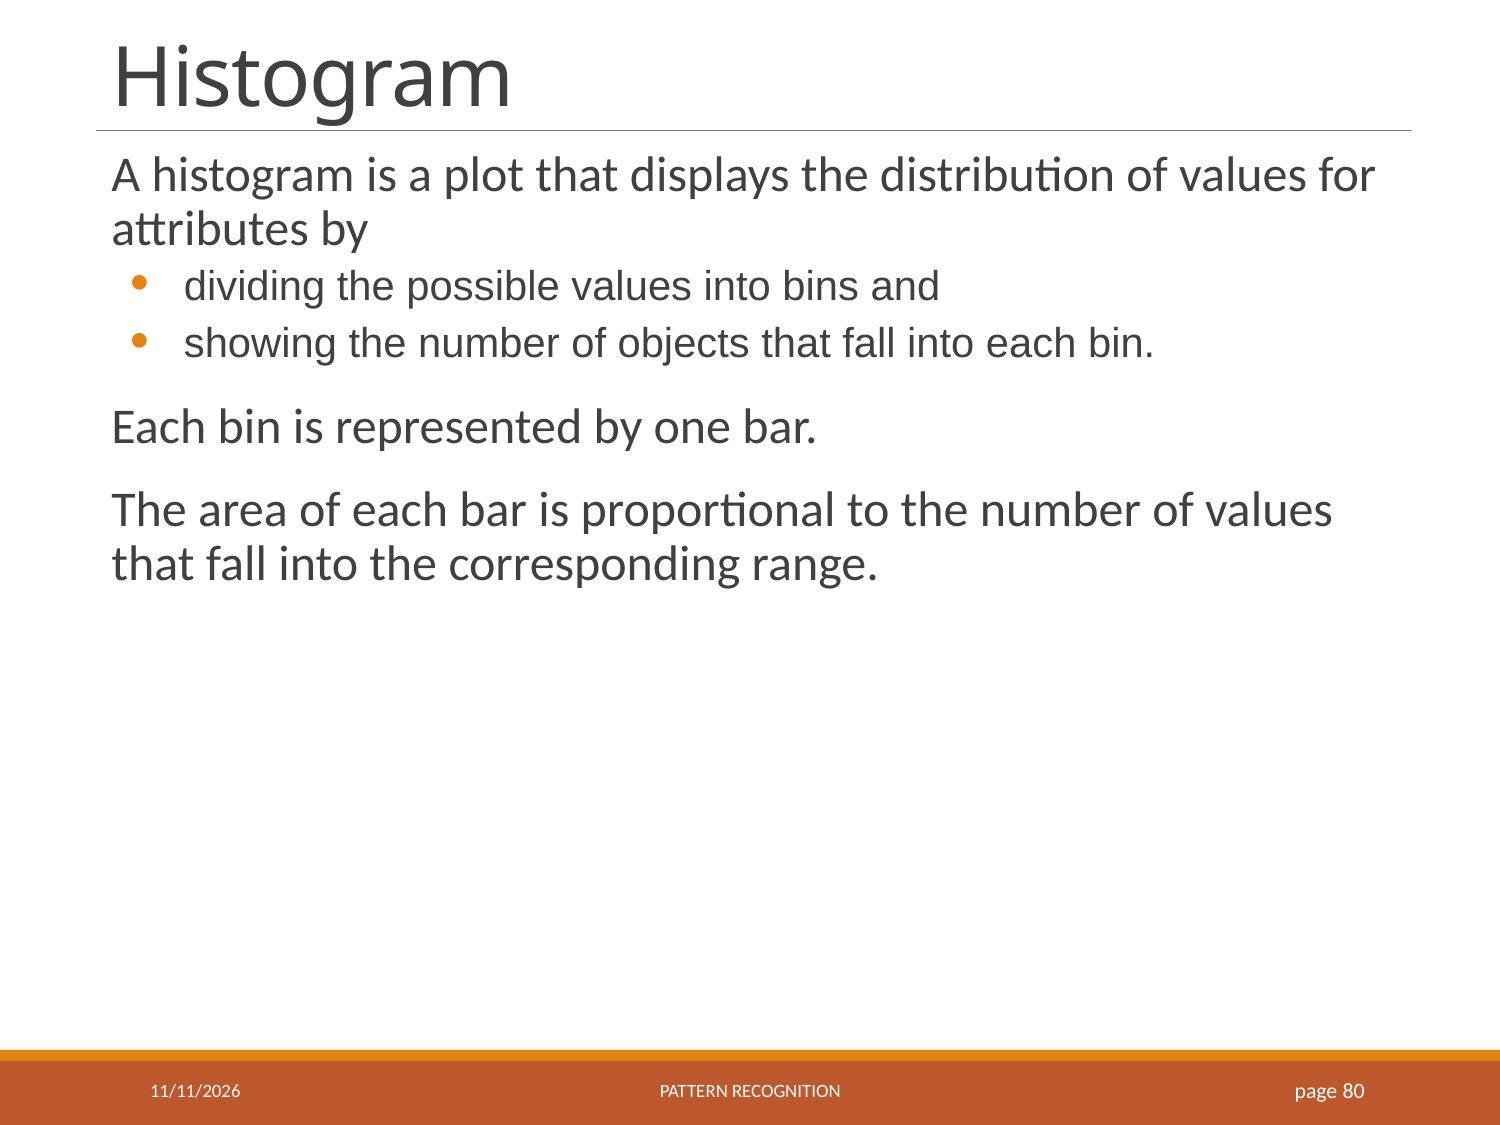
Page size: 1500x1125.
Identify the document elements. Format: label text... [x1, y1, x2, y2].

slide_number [135, 1059, 440, 1120]
footer Pattern recognition [453, 1059, 1047, 1120]
slide_number page 80 [1218, 1059, 1380, 1120]
title Histogram [96, 19, 1413, 131]
list A histogram is a plot that displays the distribution of values for attributes by dividing the possible values into bins and showing the number of objects that fall into each bin. Each bin is represented by one bar. The area of each bar is proportional to the number of values that fall into the corresponding range. [96, 140, 1413, 1034]
